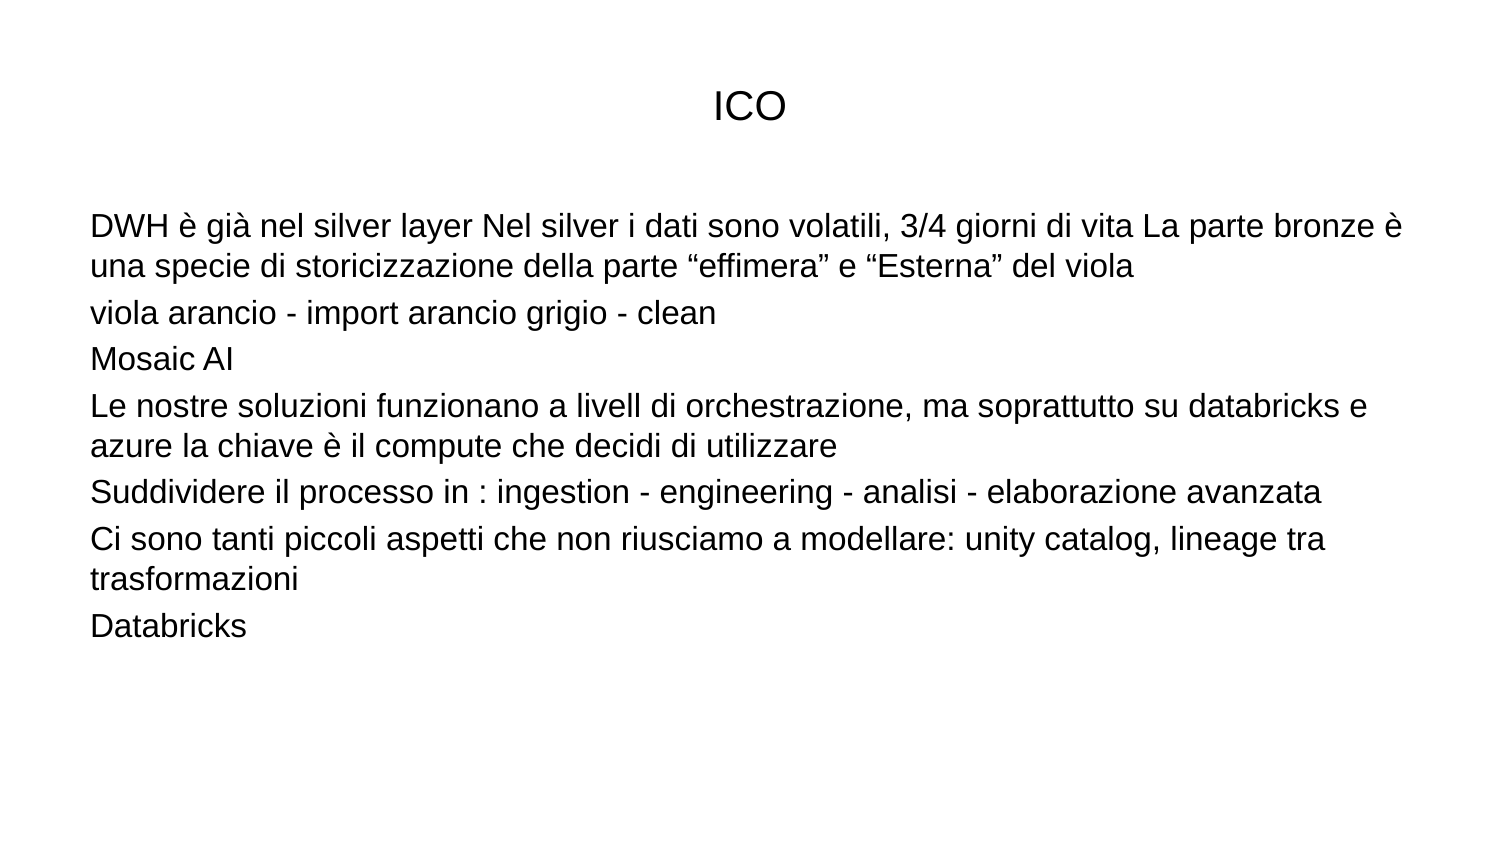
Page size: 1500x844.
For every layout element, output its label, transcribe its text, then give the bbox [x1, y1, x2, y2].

title ICO [75, 33, 1425, 175]
list DWH è già nel silver layer Nel silver i dati sono volatili, 3/4 giorni di vita La parte bronze è una specie di storicizzazione della parte “effimera” e “Esterna” del viola viola arancio - import arancio grigio - clean Mosaic AI Le nostre soluzioni funzionano a livell di orchestrazione, ma soprattutto su databricks e azure la chiave è il compute che decidi di utilizzare Suddividere il processo in : ingestion - engineering - analisi - elaborazione avanzata Ci sono tanti piccoli aspetti che non riusciamo a modellare: unity catalog, lineage tra trasformazioni Databricks [75, 196, 1425, 754]
